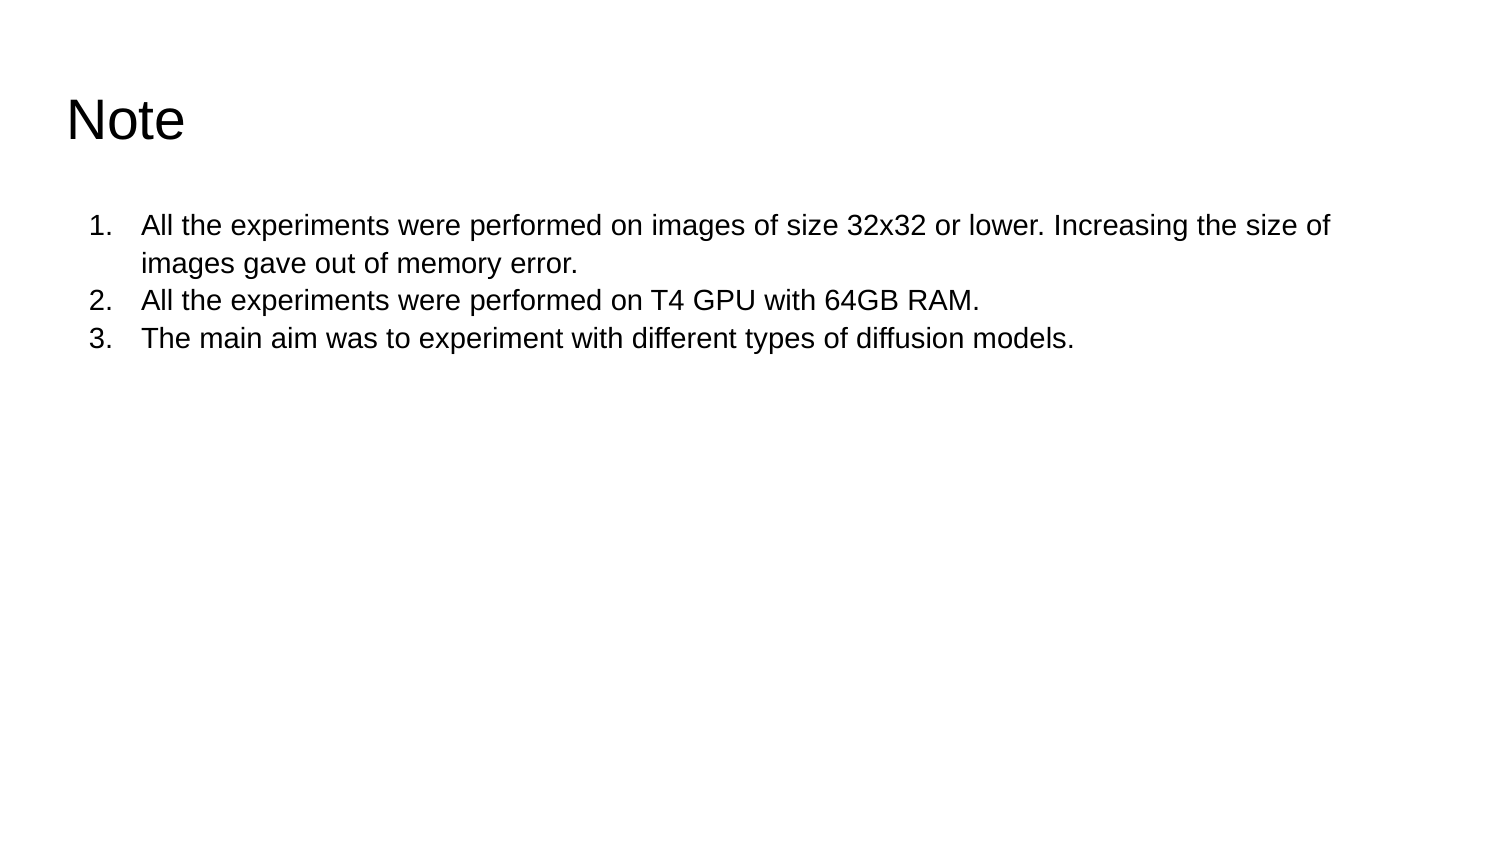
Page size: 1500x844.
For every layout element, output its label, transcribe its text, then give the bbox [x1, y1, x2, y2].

title Note [51, 72, 1449, 167]
list All the experiments were performed on images of size 32x32 or lower. Increasing the size of images gave out of memory error. All the experiments were performed on T4 GPU with 64GB RAM. The main aim was to experiment with different types of diffusion models. [51, 189, 1449, 750]
